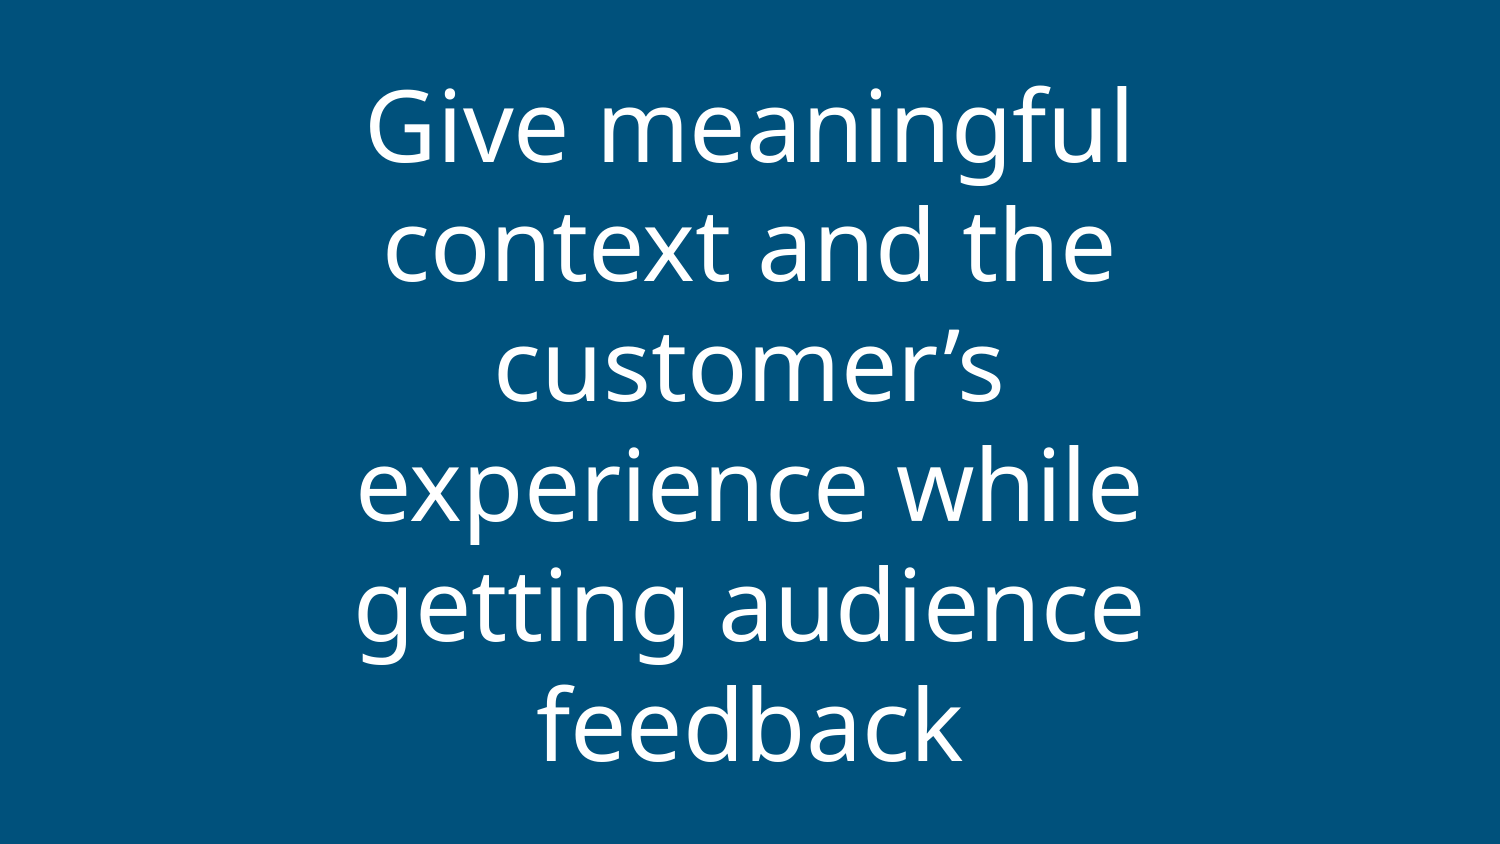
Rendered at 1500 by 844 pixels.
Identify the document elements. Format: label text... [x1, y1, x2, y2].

title Give meaningful context and the customer’s experience while getting audience feedback [289, 86, 1211, 758]
